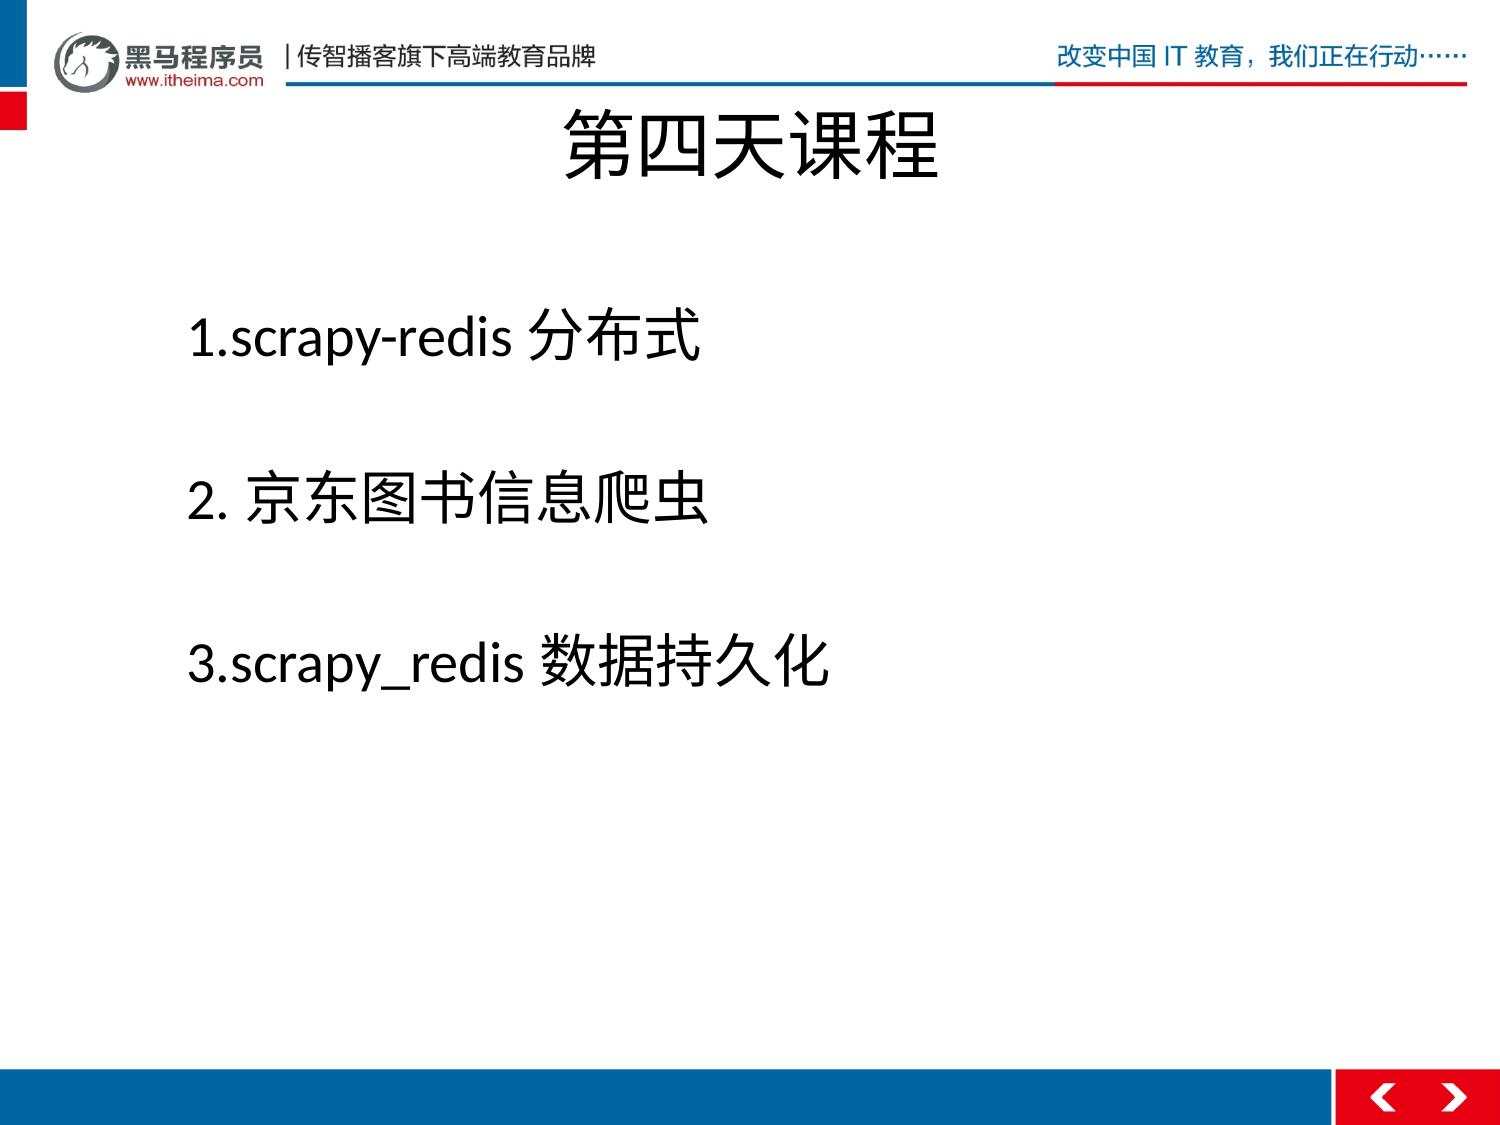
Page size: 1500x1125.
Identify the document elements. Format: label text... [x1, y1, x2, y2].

picture [0, 0, 1500, 1125]
list 1.scrapy-redis分布式 2.京东图书信息爬虫 3.scrapy_redis数据持久化 3.AQI空气质量网站分布式爬虫 [171, 290, 1388, 917]
title 第四天课程 [75, 90, 1425, 197]
